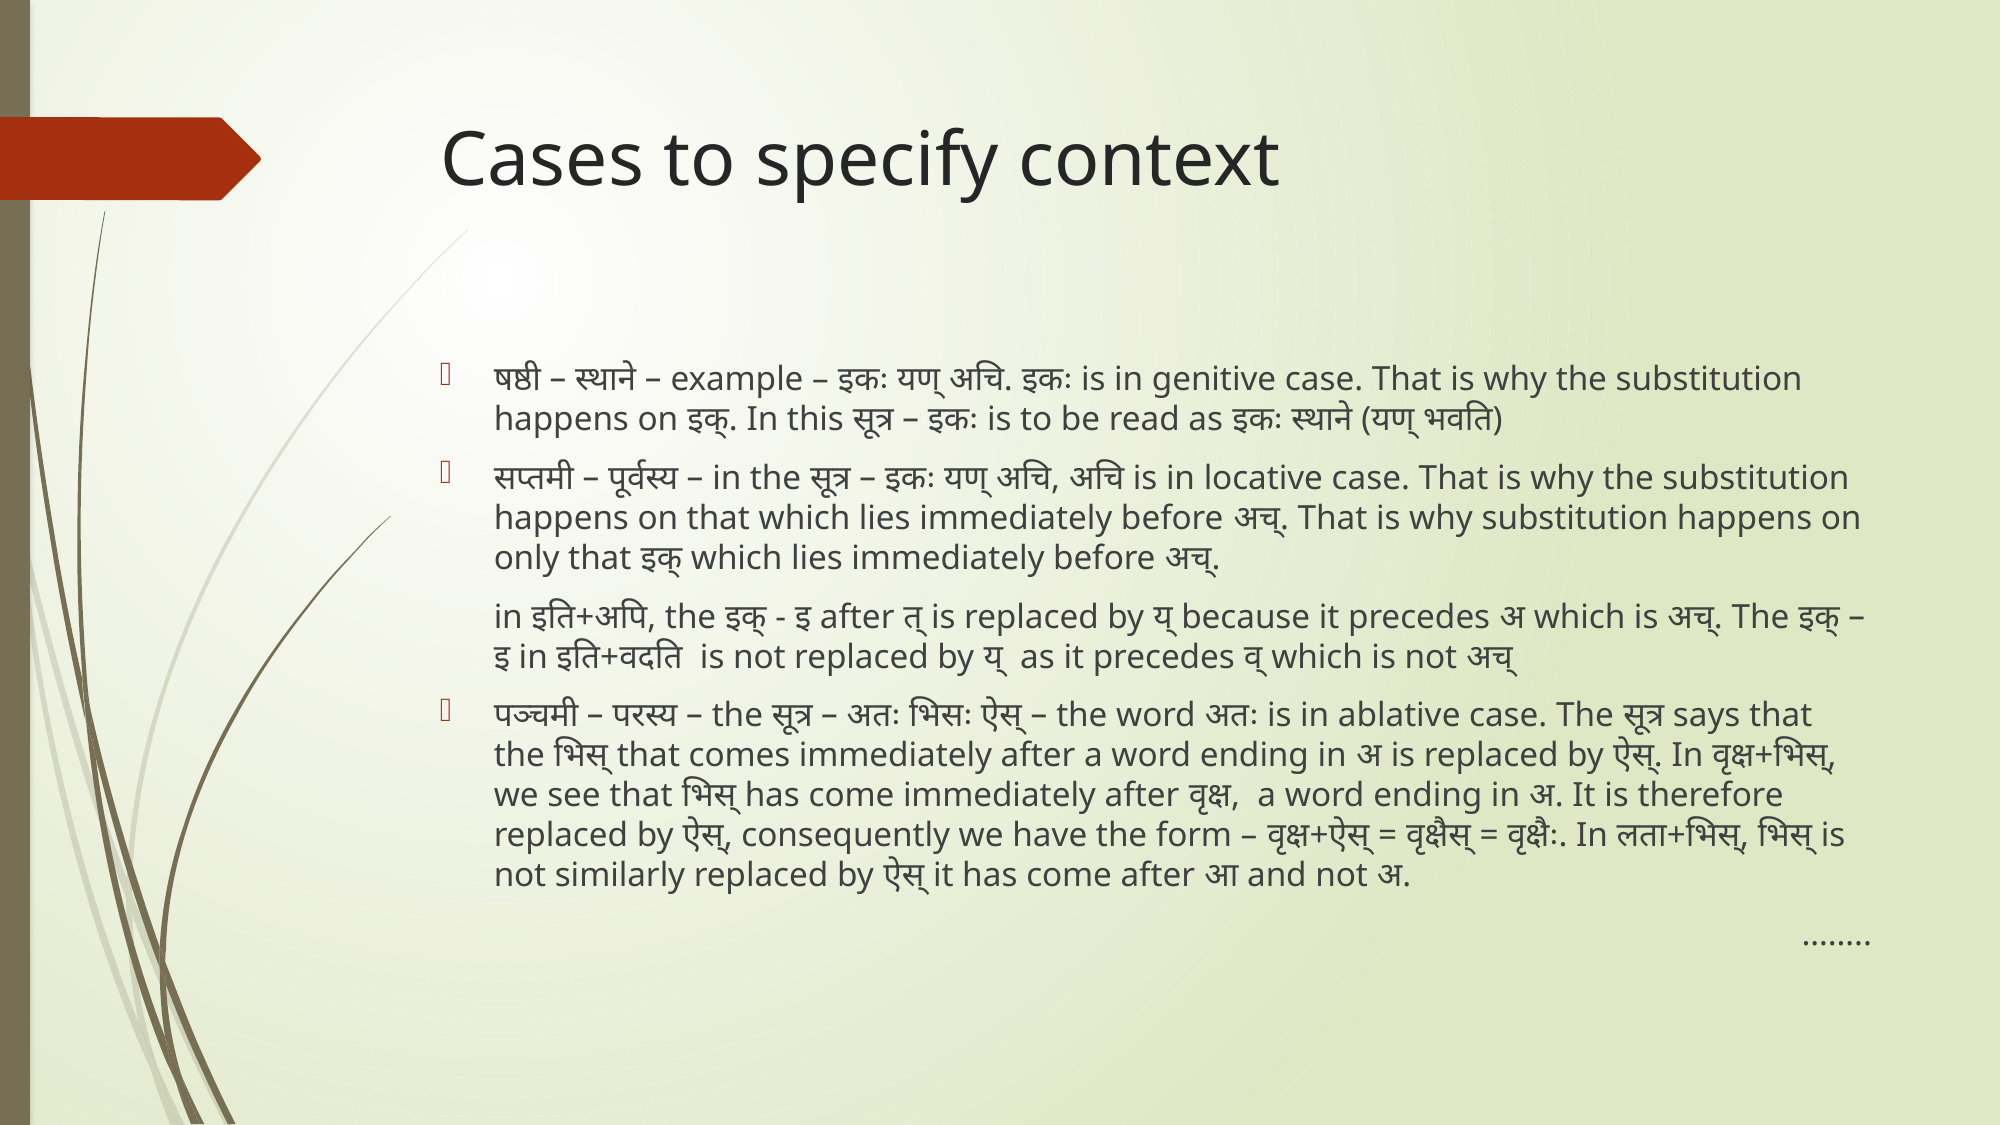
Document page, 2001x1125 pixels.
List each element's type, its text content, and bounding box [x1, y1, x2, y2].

list षष्ठी – स्थाने – example – इकः यण् अचि. इकः is in genitive case. That is why the substitution happens on इक्. In this सूत्र – इकः is to be read as इकः स्थाने (यण् भवति) सप्तमी – पूर्वस्य – in the सूत्र – इकः यण् अचि, अचि is in locative case. That is why the substitution happens on that which lies immediately before अच्. That is why substitution happens on only that इक् which lies immediately before अच्. in इति+अपि, the इक् - इ after त् is replaced by य् because it precedes अ which is अच्. The इक् – इ in इति+वदति is not replaced by य् as it precedes व् which is not अच् पञ्चमी – परस्य – the सूत्र – अतः भिसः ऐस् – the word अतः is in ablative case. The सूत्र says that the भिस् that comes immediately after a word ending in अ is replaced by ऐस्. In वृक्ष+भिस्, we see that भिस् has come immediately after वृक्ष, a word ending in अ. It is therefore replaced by ऐस्, consequently we have the form – वृक्ष+ऐस् = वृक्षैस् = वृक्षैः. In लता+भिस्, भिस् is not similarly replaced by ऐस् it has come after आ and not अ. …….. [424, 350, 1888, 970]
title Cases to specify context [425, 102, 1888, 313]
